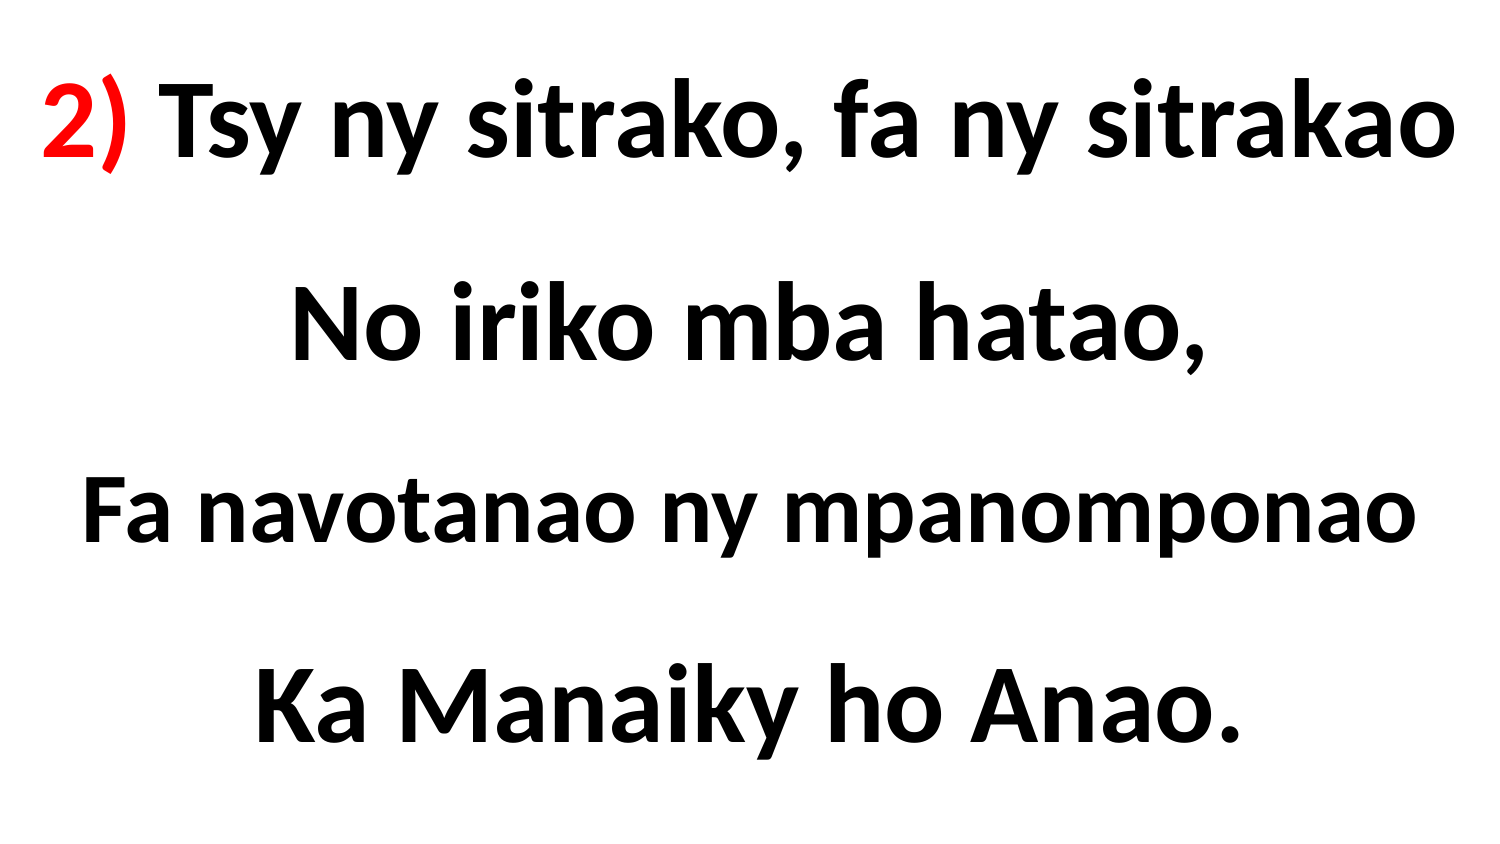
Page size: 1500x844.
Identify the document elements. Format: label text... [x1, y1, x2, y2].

title 2) Tsy ny sitrako, fa ny sitrakao No iriko mba hatao, Fa navotanao ny mpanomponao Ka Manaiky ho Anao. [0, 262, 1500, 481]
